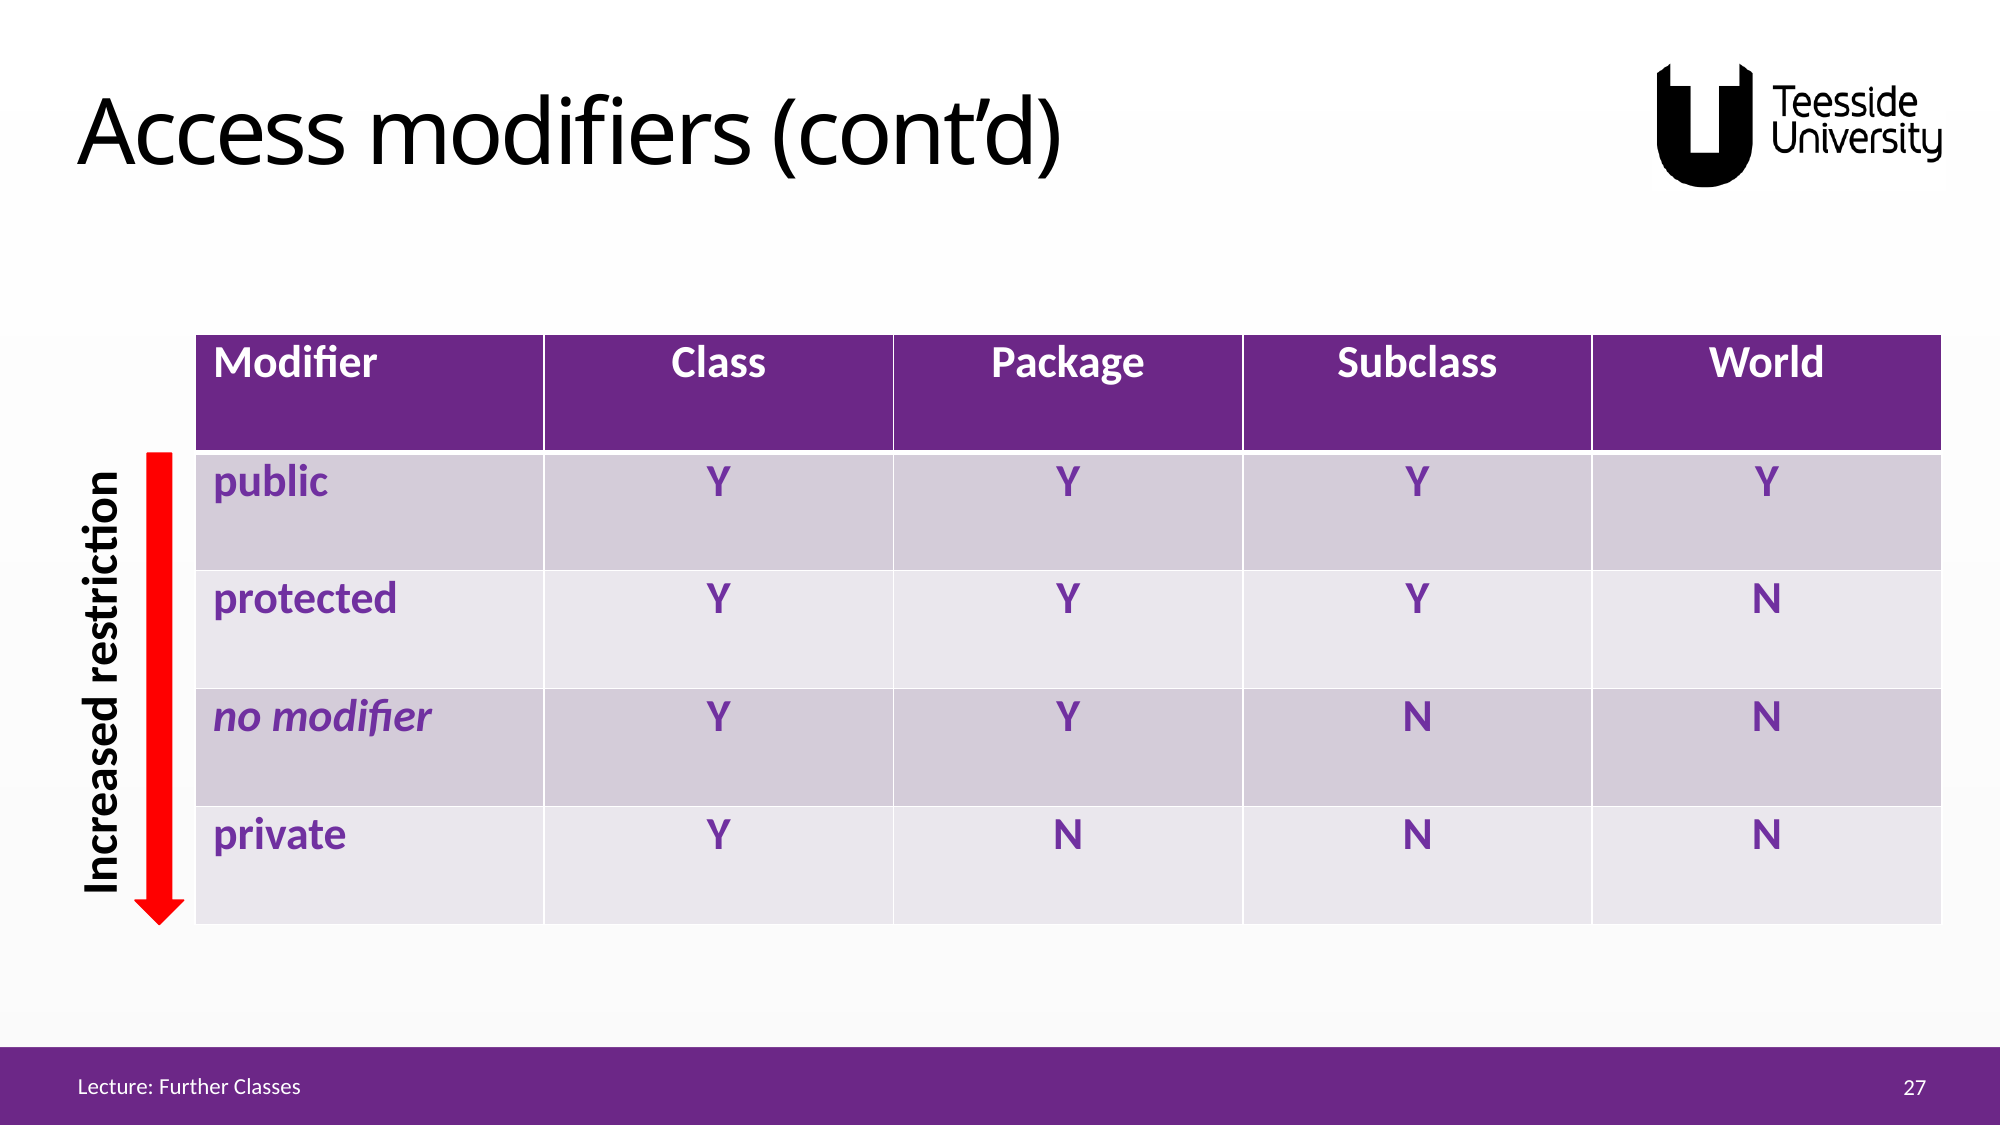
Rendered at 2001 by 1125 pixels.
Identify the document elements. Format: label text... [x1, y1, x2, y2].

text_box [151, 453, 184, 925]
table_cell public [196, 455, 543, 570]
table_cell N [1244, 807, 1591, 924]
table_cell protected [196, 571, 543, 688]
table_cell Y [545, 455, 893, 570]
picture [1652, 59, 1946, 191]
title Access modifiers (cont’d) [62, 59, 1623, 191]
table_cell Y [1244, 455, 1591, 570]
table_header Class [545, 335, 893, 450]
table_cell N [1593, 807, 1941, 924]
table_header World [1593, 335, 1941, 450]
table_cell Y [545, 571, 893, 688]
table_header Package [894, 335, 1242, 450]
text_box Increased restriction [59, 442, 151, 925]
table_cell Y [545, 689, 893, 806]
table_cell N [1593, 571, 1941, 688]
table_cell no modifier [196, 689, 543, 806]
table_cell Y [545, 807, 893, 924]
table_cell Y [894, 571, 1242, 688]
footer Lecture: Further Classes [62, 1068, 1811, 1103]
table_cell private [196, 807, 543, 924]
table_cell N [894, 807, 1242, 924]
slide_number 27 [1859, 1068, 1942, 1105]
table_header Modifier [196, 335, 543, 450]
table_header Subclass [1244, 335, 1591, 450]
table_cell N [1244, 689, 1591, 806]
table_cell Y [1244, 571, 1591, 688]
table_cell Y [1593, 455, 1941, 570]
table_cell Y [894, 689, 1242, 806]
table_cell N [1593, 689, 1941, 806]
table_cell Y [894, 455, 1242, 570]
